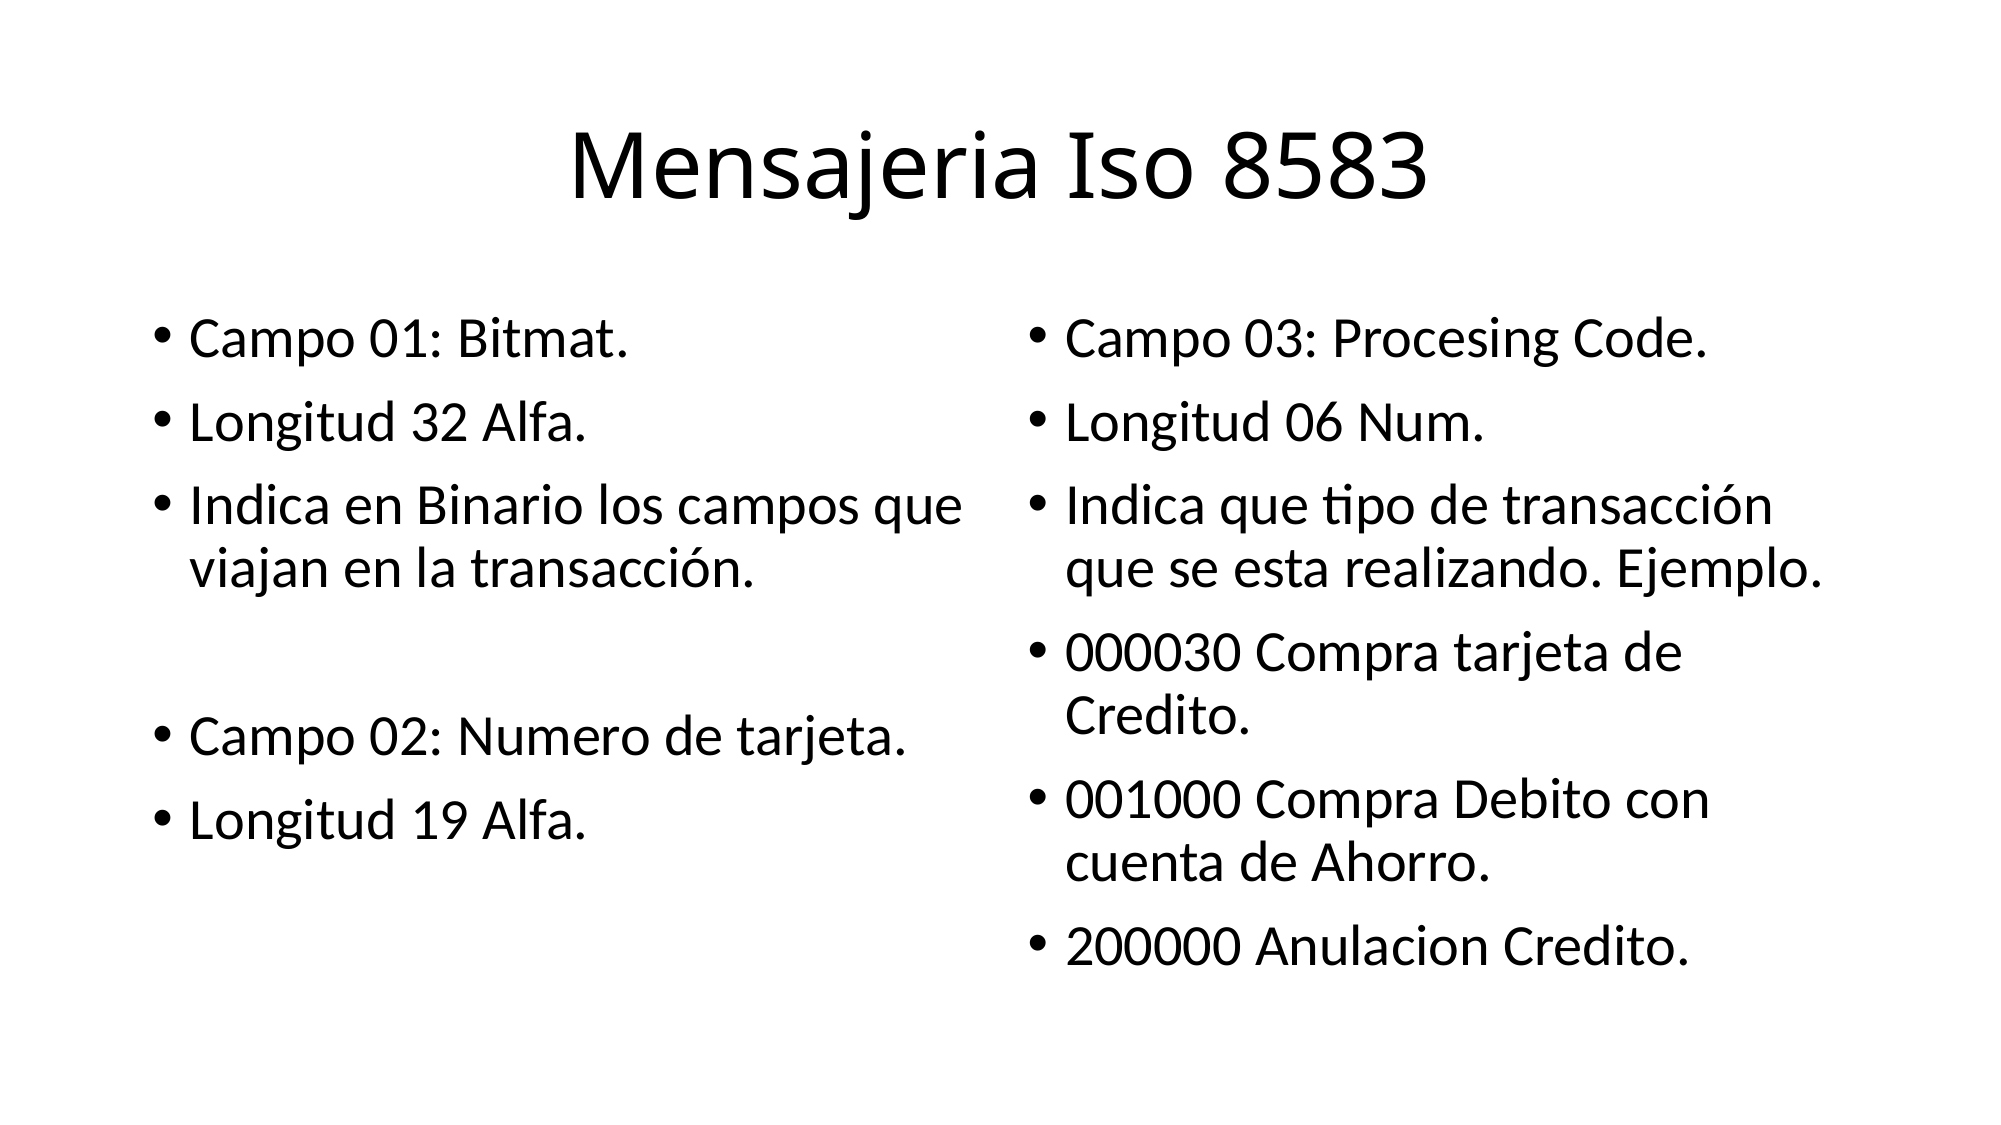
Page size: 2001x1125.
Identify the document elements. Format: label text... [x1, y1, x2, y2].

list Campo 03: Procesing Code. Longitud 06 Num. Indica que tipo de transacción que se esta realizando. Ejemplo. 000030 Compra tarjeta de Credito. 001000 Compra Debito con cuenta de Ahorro. 200000 Anulacion Credito. [1012, 299, 1863, 1014]
title Mensajeria Iso 8583 [137, 59, 1863, 278]
list Campo 01: Bitmat. Longitud 32 Alfa. Indica en Binario los campos que viajan en la transacción. Campo 02: Numero de tarjeta. Longitud 19 Alfa. [137, 299, 988, 1014]
